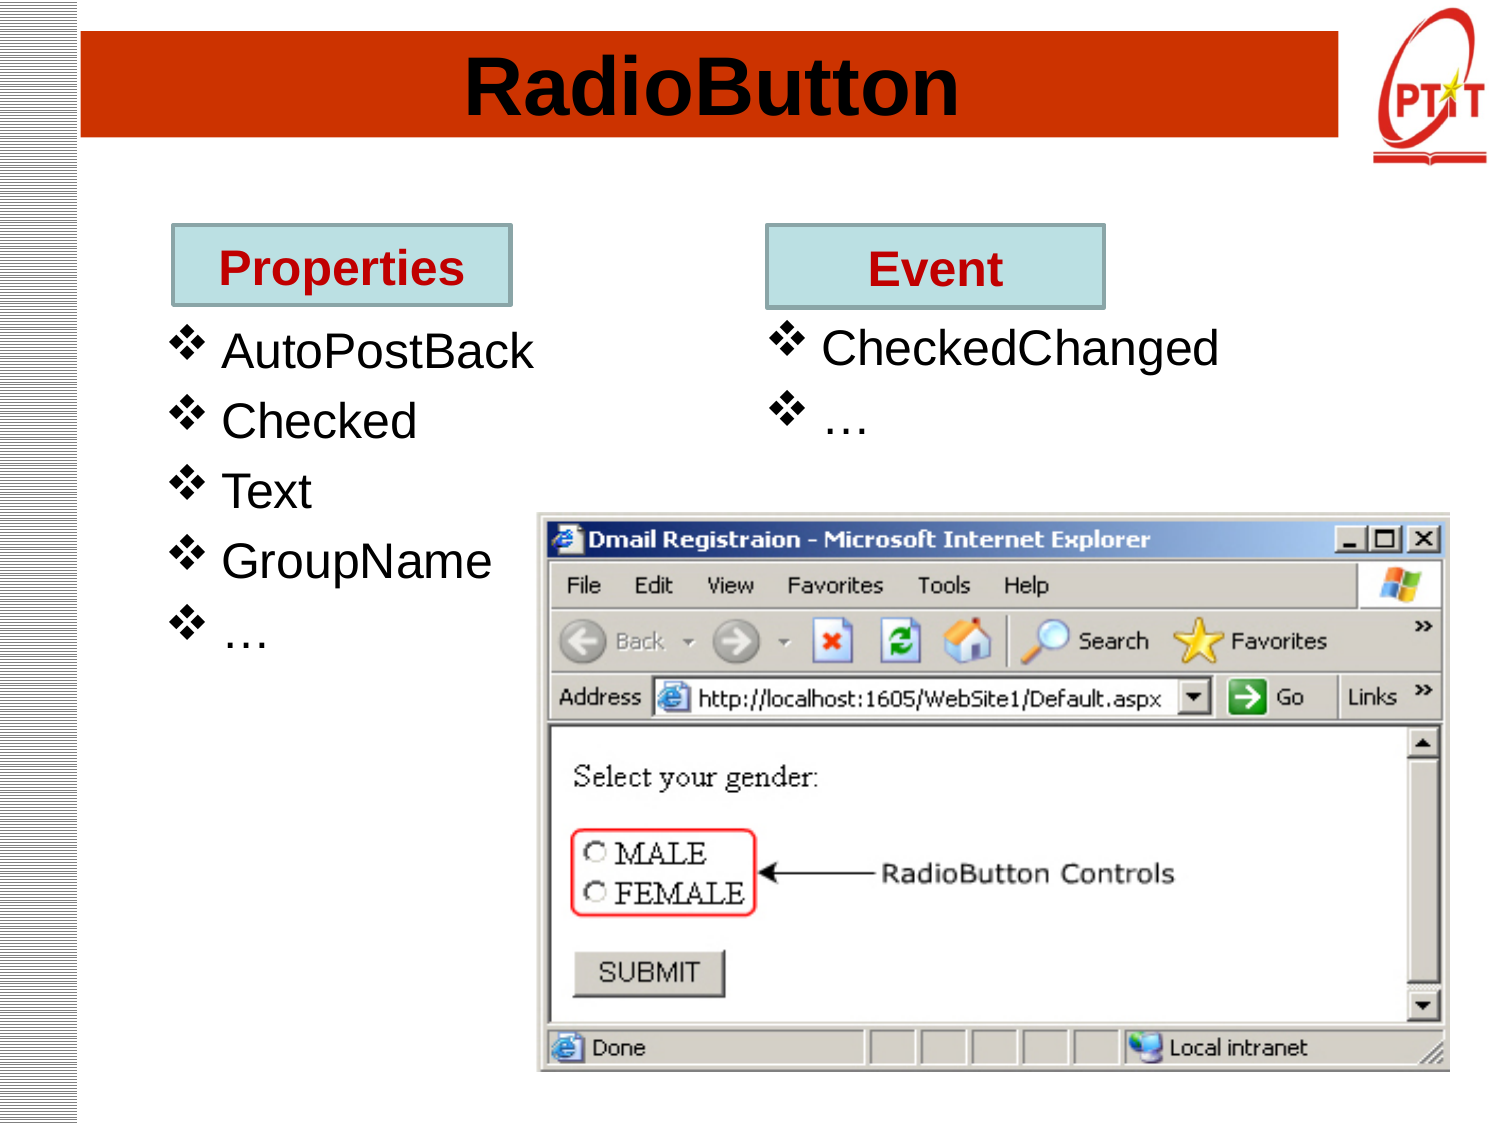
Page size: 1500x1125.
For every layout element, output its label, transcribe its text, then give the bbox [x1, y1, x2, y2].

text_box AutoPostBack Checked Text GroupName … [149, 311, 600, 708]
text_box Properties [171, 223, 513, 307]
picture [1373, 0, 1489, 167]
text_box CheckedChanged … [750, 307, 1294, 462]
text_box Event [765, 223, 1106, 307]
title RadioButton [87, 24, 1338, 138]
picture [535, 512, 1451, 1072]
